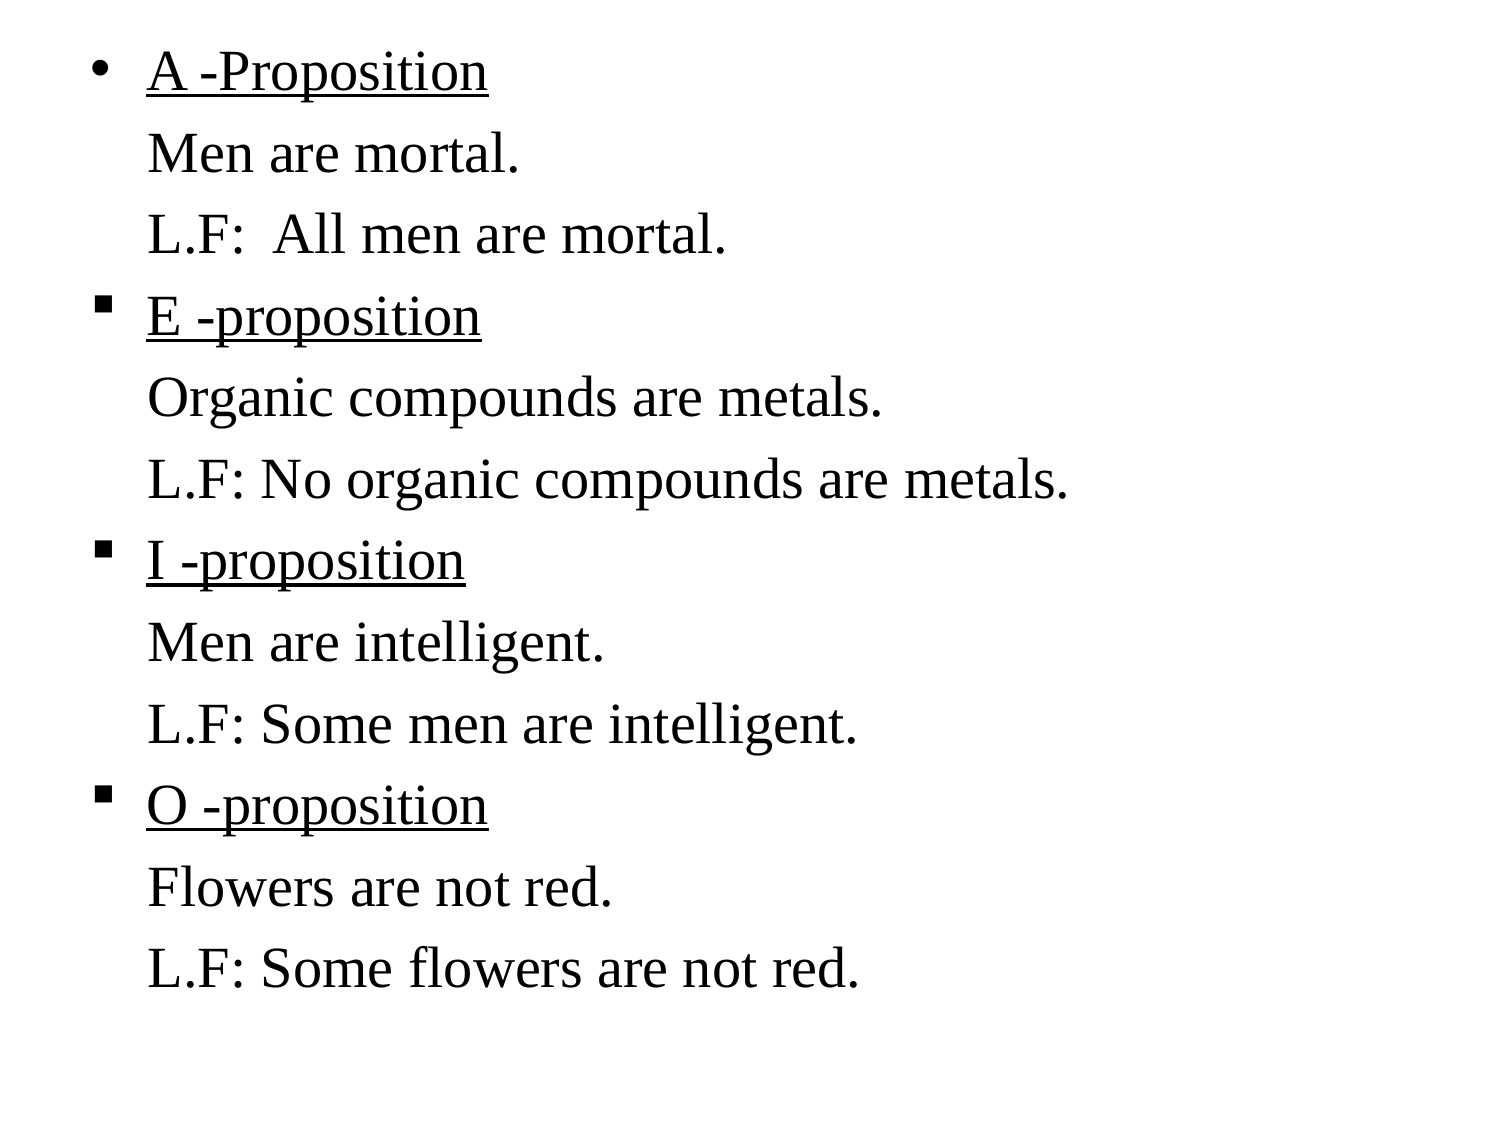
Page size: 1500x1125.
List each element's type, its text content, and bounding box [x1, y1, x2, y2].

list A -Proposition Men are mortal. L.F: All men are mortal. E -proposition Organic compounds are metals. L.F: No organic compounds are metals. I -proposition Men are intelligent. L.F: Some men are intelligent. O -proposition Flowers are not red. L.F: Some flowers are not red. [75, 24, 1425, 1100]
